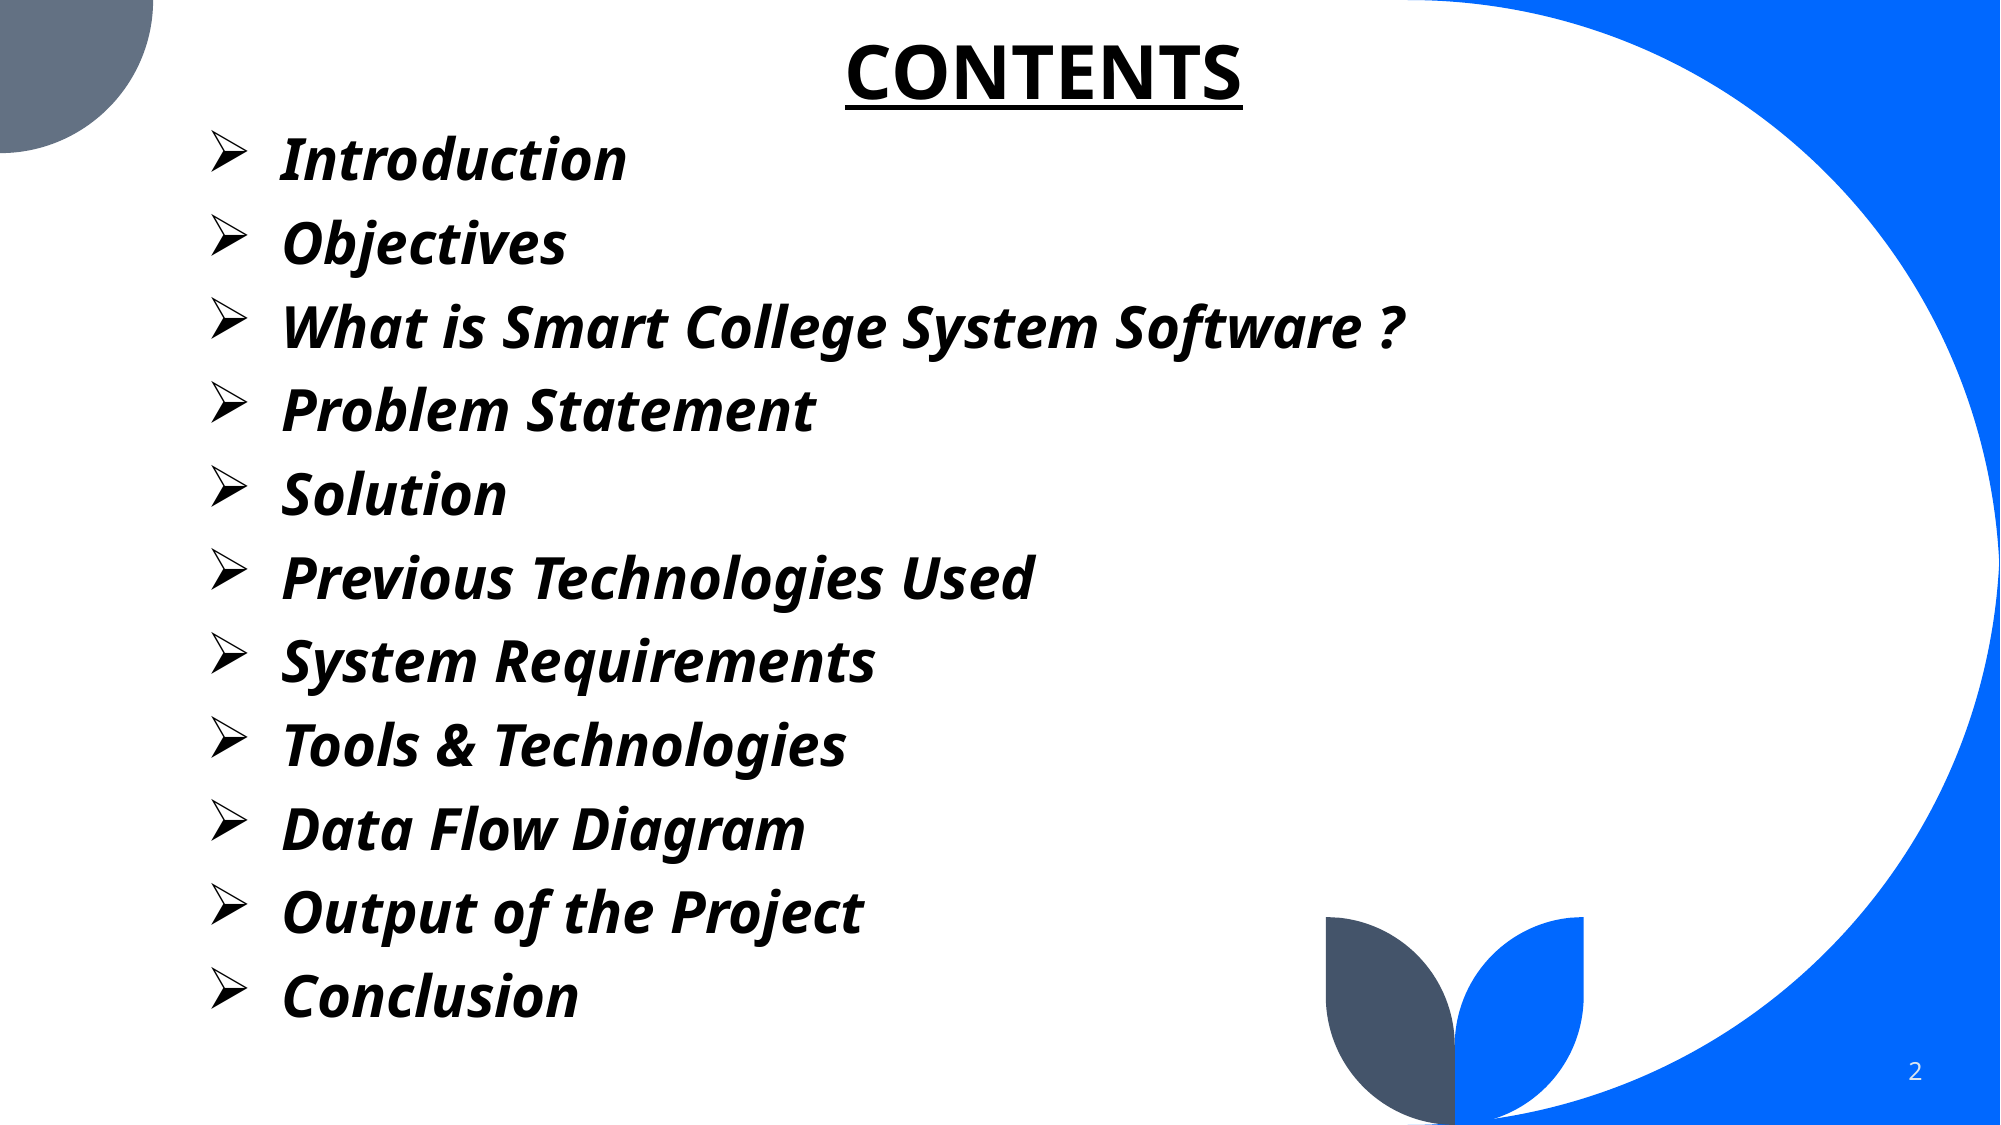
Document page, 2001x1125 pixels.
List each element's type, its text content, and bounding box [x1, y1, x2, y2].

list Introduction Objectives What is Smart College System Software ? Problem Statement Solution Previous Technologies Used System Requirements Tools & Technologies Data Flow Diagram Output of the Project Conclusion [191, 123, 1796, 1043]
slide_number 2 [1665, 1042, 1938, 1103]
title CONTENTS [191, 22, 1796, 123]
